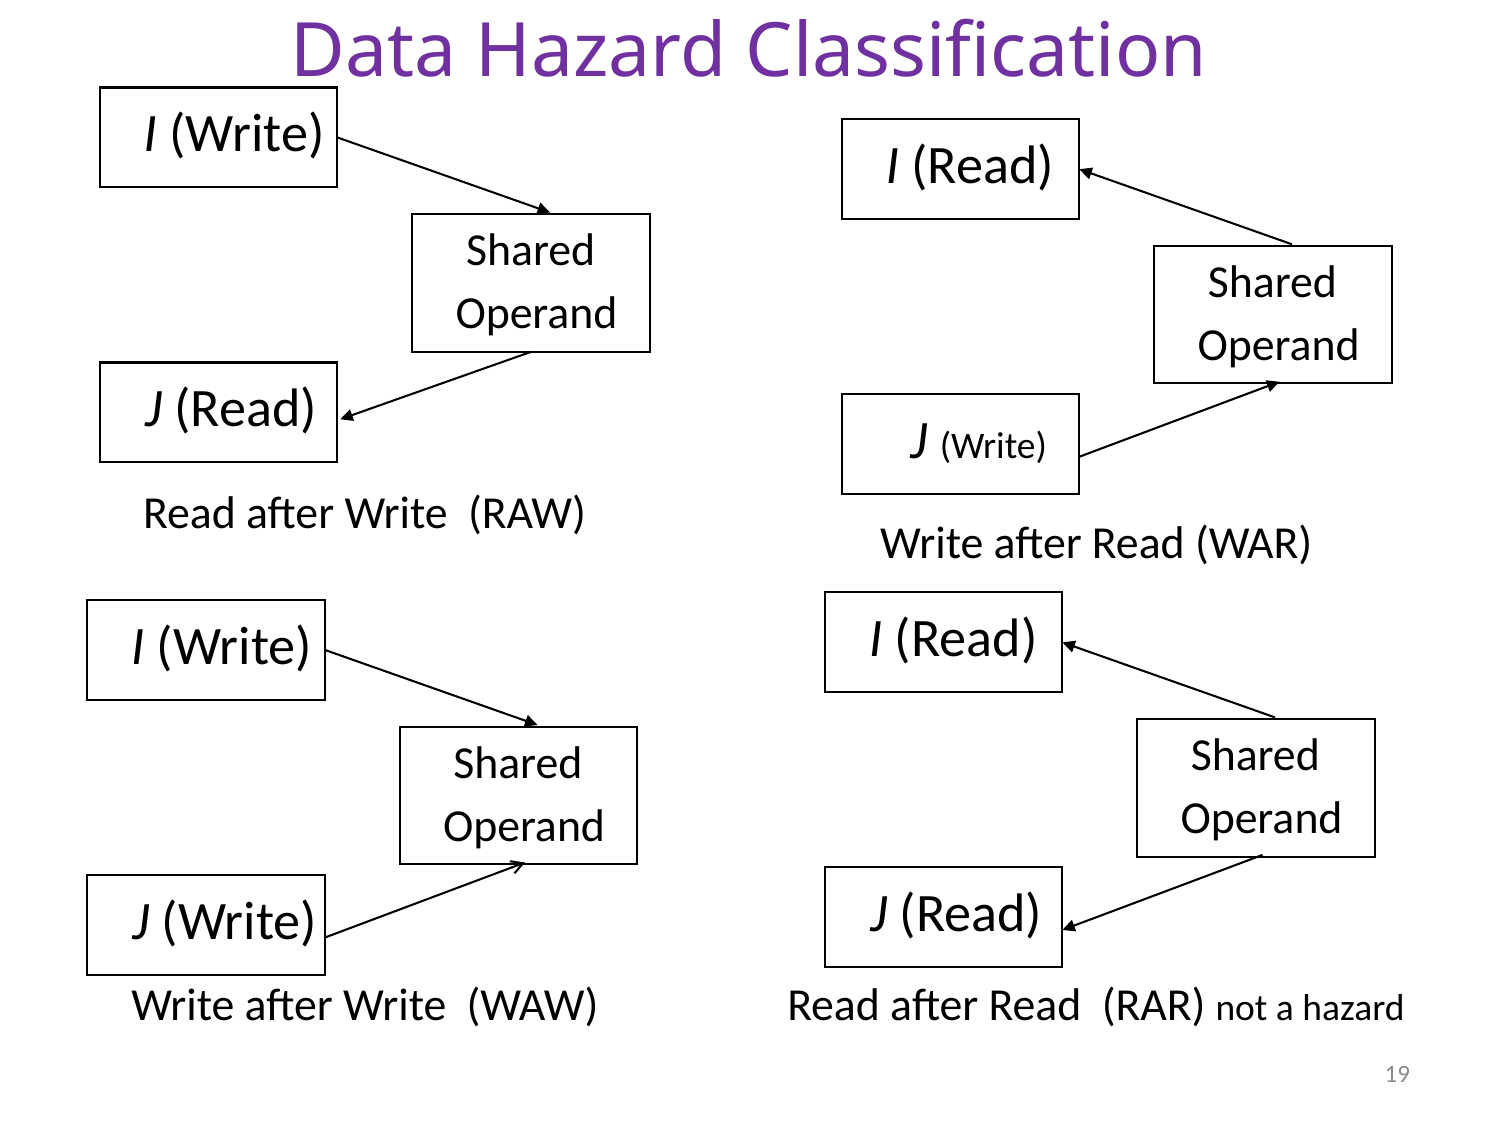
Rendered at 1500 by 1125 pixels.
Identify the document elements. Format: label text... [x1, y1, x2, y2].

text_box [737, 592, 1456, 1038]
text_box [99, 87, 347, 188]
text_box Write after Write (WAW) [116, 967, 614, 1038]
text_box [345, 361, 506, 421]
text_box [351, 142, 548, 210]
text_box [399, 724, 642, 865]
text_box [87, 599, 335, 701]
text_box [412, 212, 654, 352]
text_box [87, 874, 341, 976]
text_box [339, 654, 536, 723]
text_box Read after Write (RAW) [128, 474, 602, 545]
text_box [99, 362, 341, 463]
title Data Hazard Classification [206, 12, 1292, 81]
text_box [837, 119, 1396, 576]
slide_number 19 [1074, 1046, 1425, 1103]
